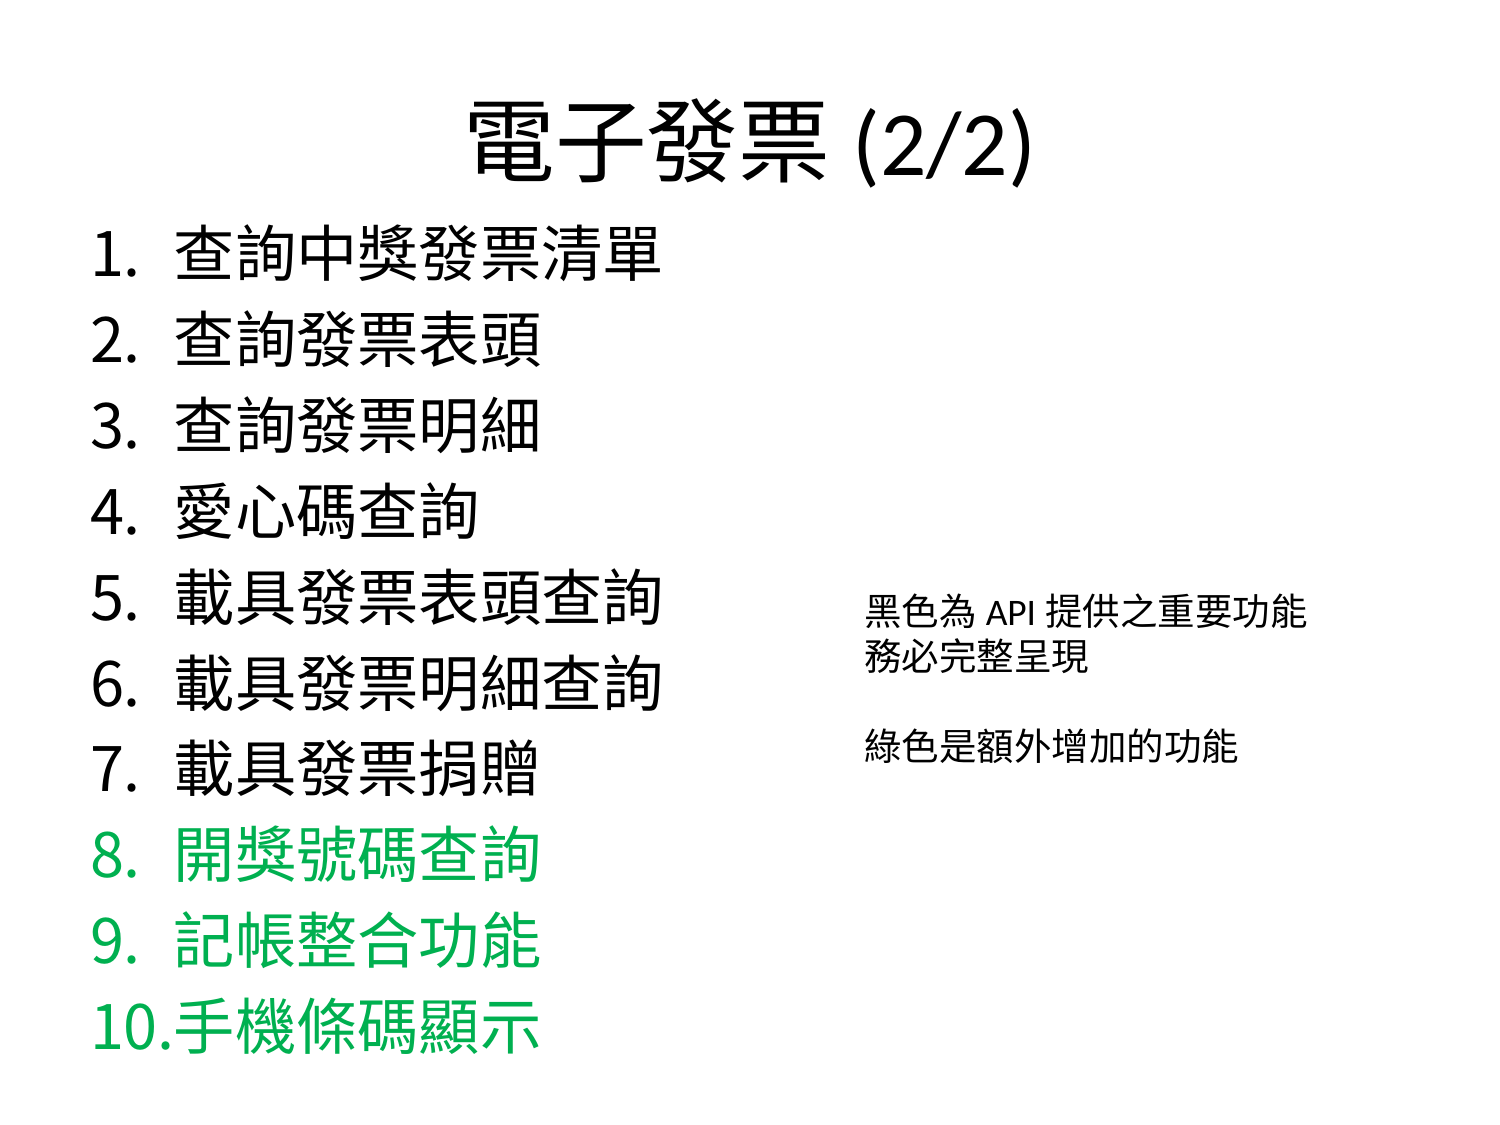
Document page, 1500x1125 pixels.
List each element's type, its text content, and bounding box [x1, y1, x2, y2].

title 電子發票(2/2) [75, 45, 1425, 208]
text_box 黑色為API提供之重要功能 務必完整呈現 綠色是額外增加的功能 [849, 580, 1323, 776]
list 查詢中獎發票清單 查詢發票表頭 查詢發票明細 愛心碼查詢 載具發票表頭查詢 載具發票明細查詢 載具發票捐贈 開獎號碼查詢 記帳整合功能 手機條碼顯示 [75, 208, 1425, 1071]
